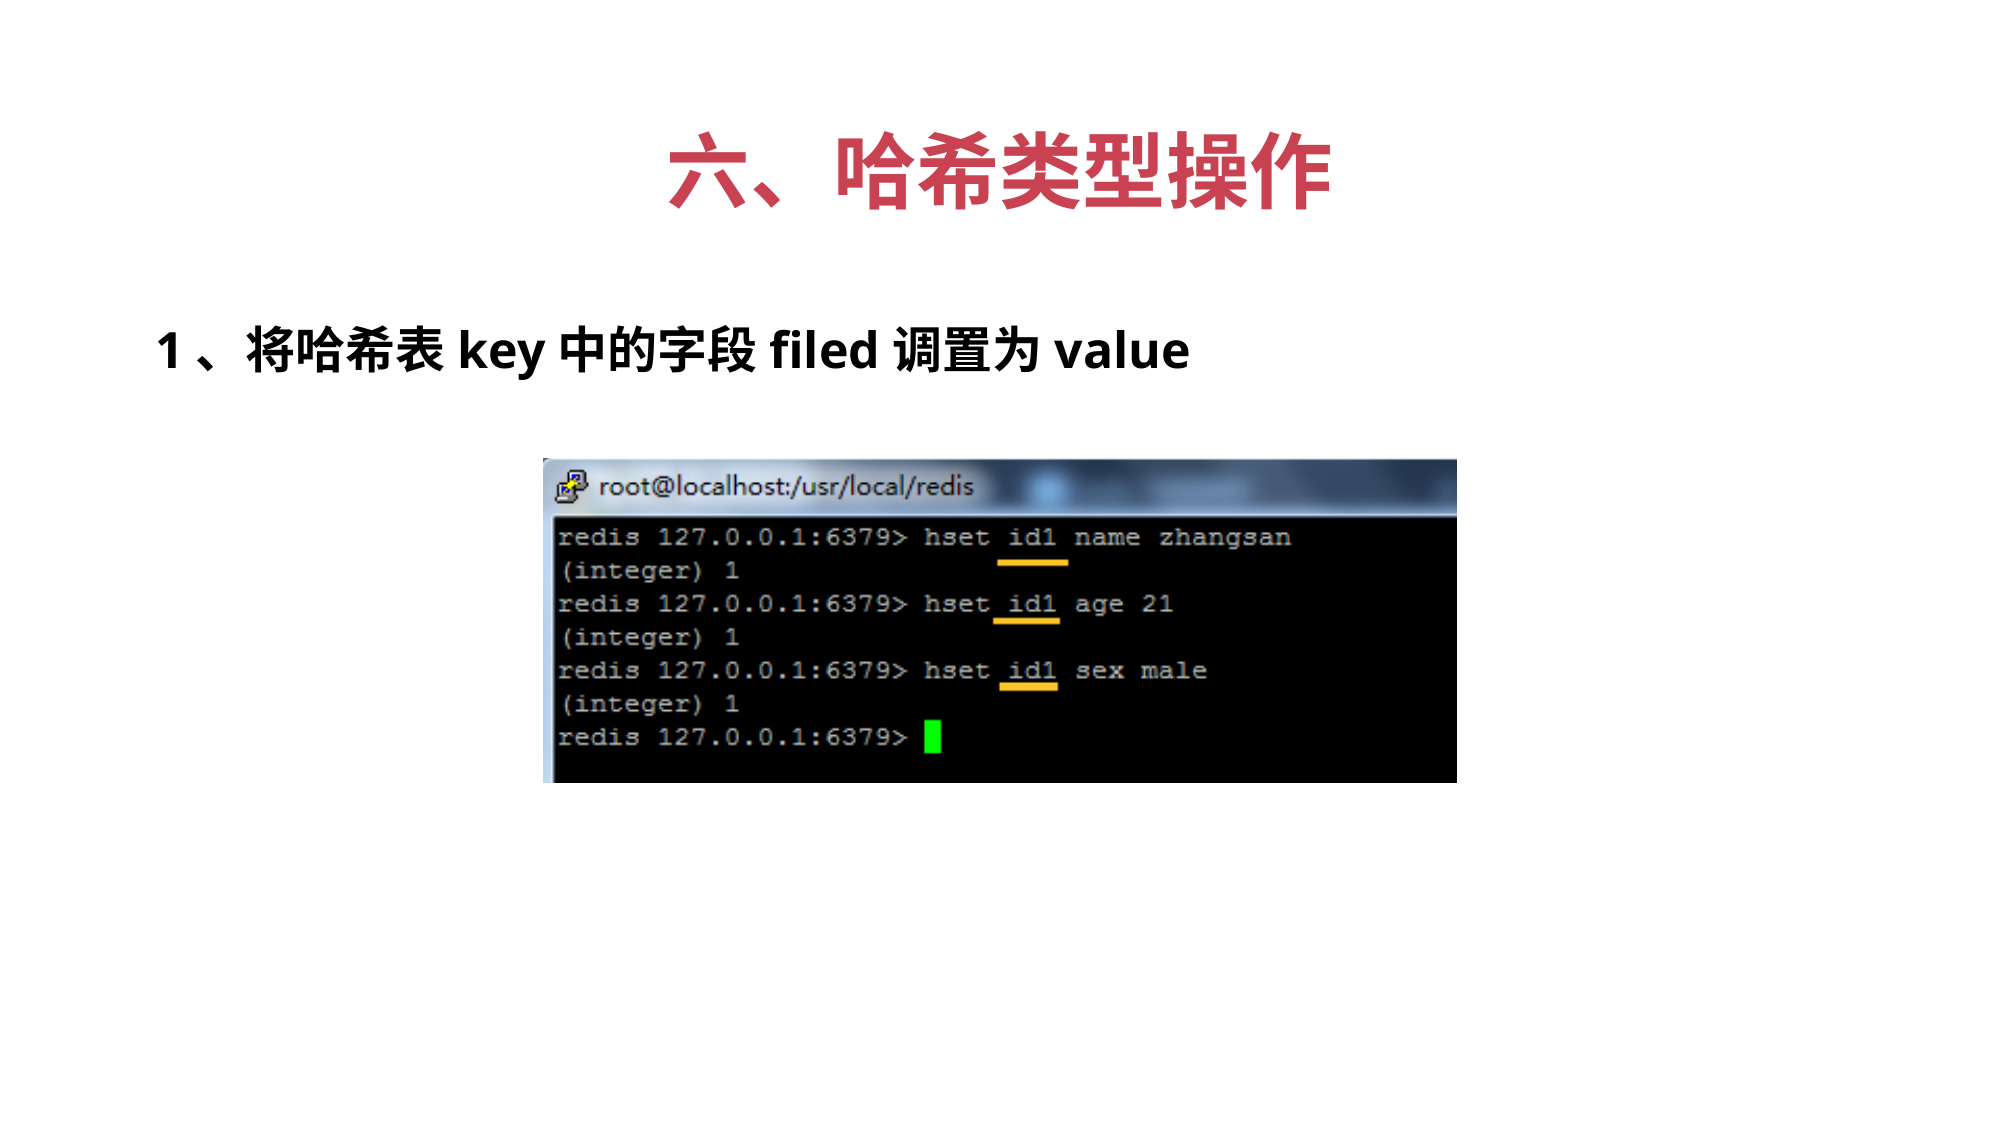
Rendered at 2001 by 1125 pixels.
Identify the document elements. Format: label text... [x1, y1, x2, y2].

text_box 1、将哈希表key中的字段filed调置为value [140, 280, 1669, 386]
text_box 六、哈希类型操作 [646, 108, 1354, 229]
picture [543, 458, 1457, 783]
